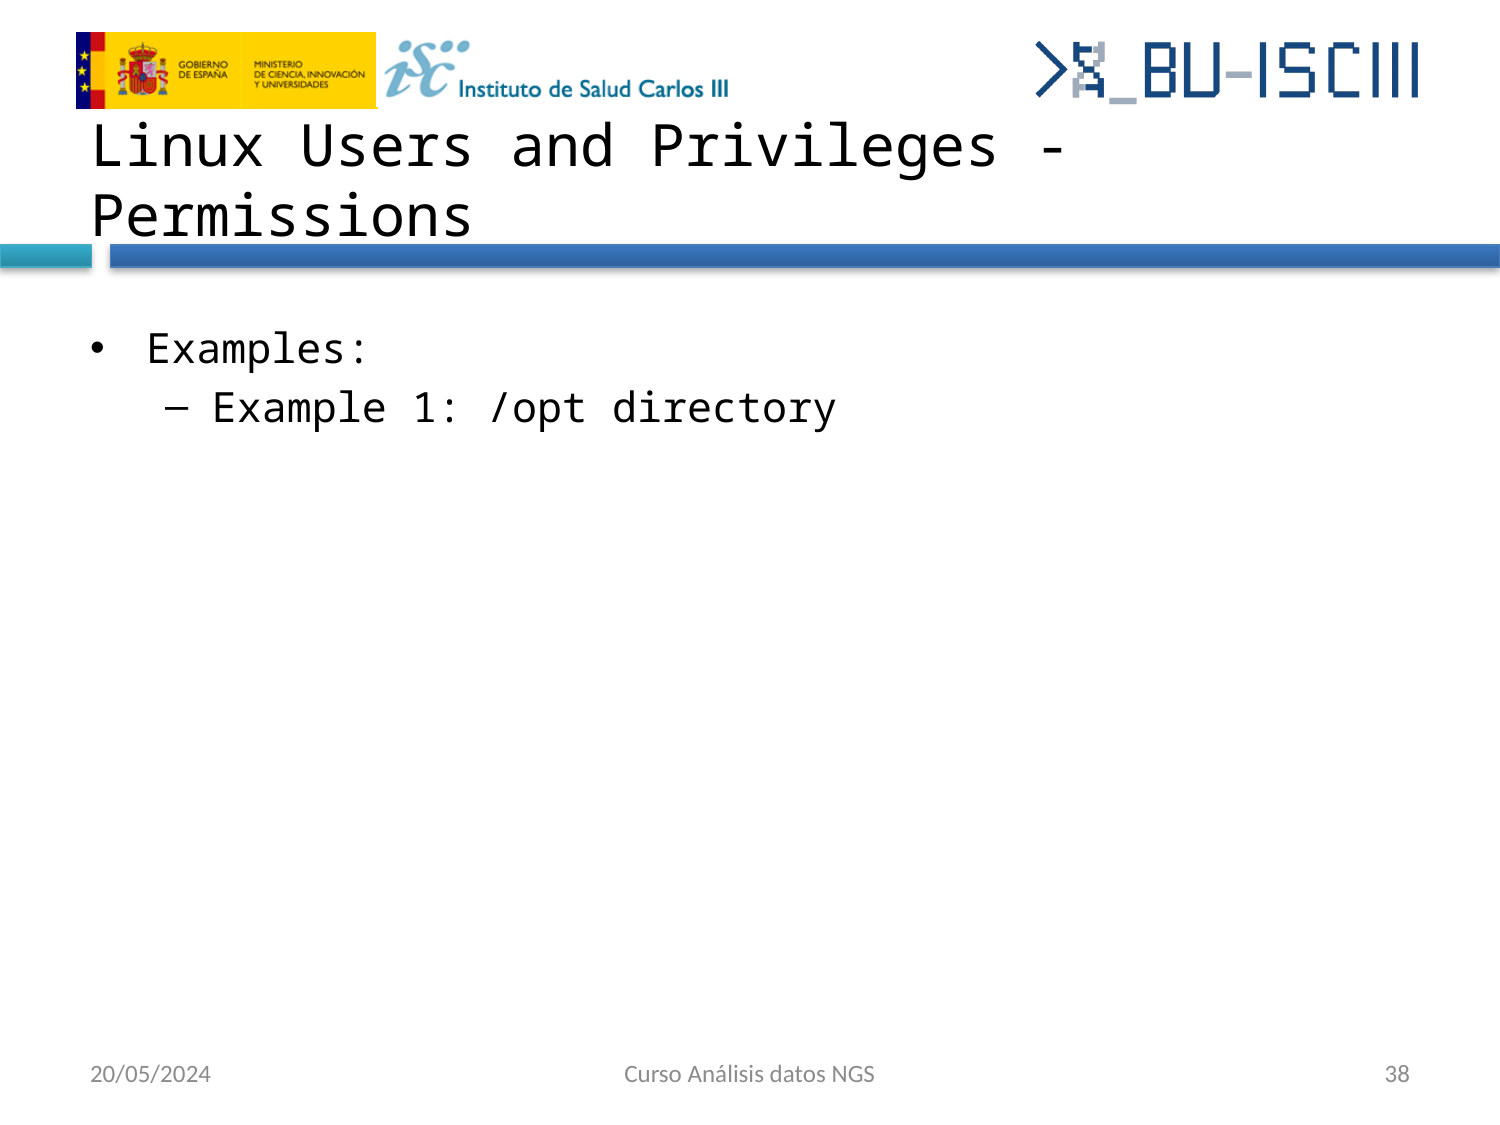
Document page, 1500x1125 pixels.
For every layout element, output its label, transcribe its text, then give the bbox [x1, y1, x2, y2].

picture [1021, 0, 1436, 138]
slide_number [75, 1042, 425, 1103]
slide_number 38 [1074, 1042, 1425, 1103]
title Linux Users and Privileges - Permissions [75, 113, 1425, 244]
footer Curso Análisis datos NGS [512, 1042, 988, 1103]
picture [76, 32, 809, 109]
list Examples: Example 1: /opt directory [75, 314, 1425, 1005]
